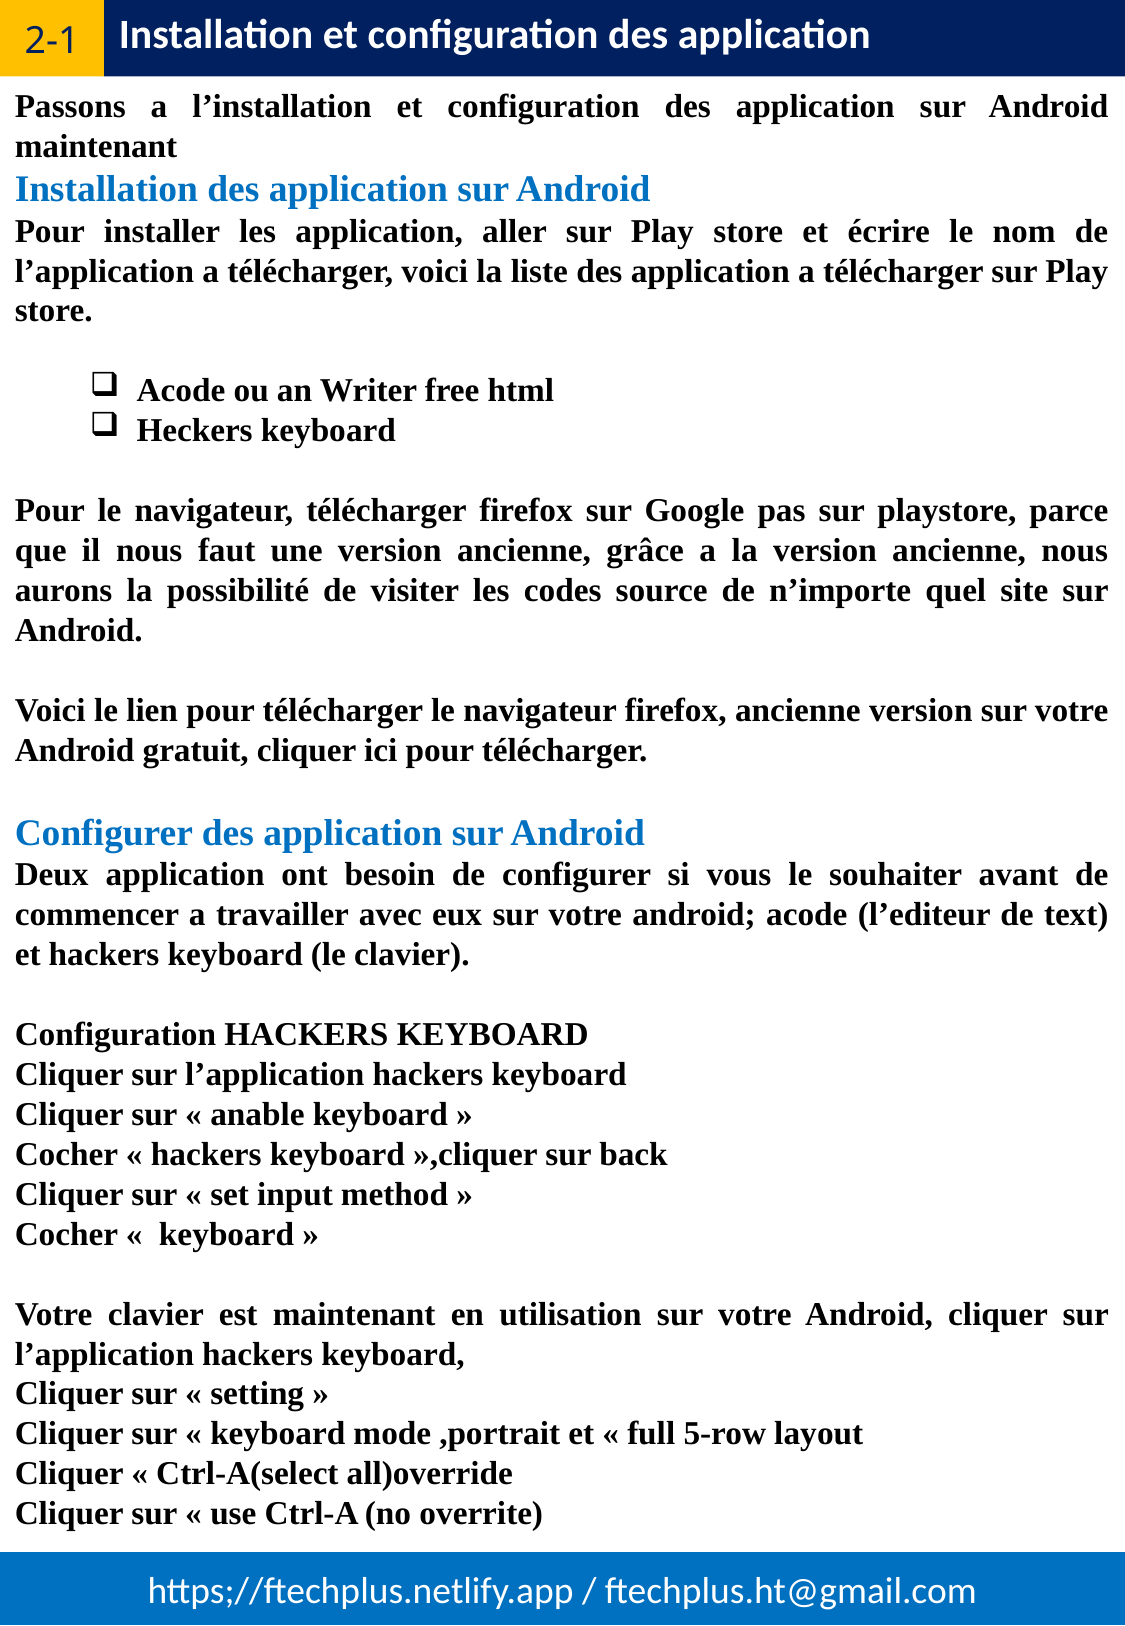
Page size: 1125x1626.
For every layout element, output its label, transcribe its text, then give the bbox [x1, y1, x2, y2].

text_box https;//ftechplus.netlify.app / ftechplus.ht@gmail.com [0, 1551, 1125, 1625]
text_box Passons a l’installation et configuration des application sur Android maintenant Installation des application sur Android Pour installer les application, aller sur Play store et écrire le nom de l’application a télécharger, voici la liste des application a télécharger sur Play store. Acode ou an Writer free html Heckers keyboard Pour le navigateur, télécharger firefox sur Google pas sur playstore, parce que il nous faut une version ancienne, grâce a la version ancienne, nous aurons la possibilité de visiter les codes source de n’importe quel site sur Android. Voici le lien pour télécharger le navigateur firefox, ancienne version sur votre Android gratuit, cliquer ici pour télécharger. Configurer des application sur Android Deux application ont besoin de configurer si vous le souhaiter avant de commencer a travailler avec eux sur votre android; acode (l’editeur de text) et hackers keyboard (le clavier). Configuration HACKERS KEYBOARD Cliquer sur l’application hackers keyboard Cliquer sur « anable keyboard » Cocher « hackers keyboard »,cliquer sur back Cliquer sur « set input method » Cocher « keyboard » Votre clavier est maintenant en utilisation sur votre Android, cliquer sur l’application hackers keyboard, Cliquer sur « setting » Cliquer sur « keyboard mode ,portrait et « full 5-row layout Cliquer « Ctrl-A(select all)override Cliquer sur « use Ctrl-A (no overrite) [0, 77, 1125, 1551]
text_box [0, 0, 1125, 77]
